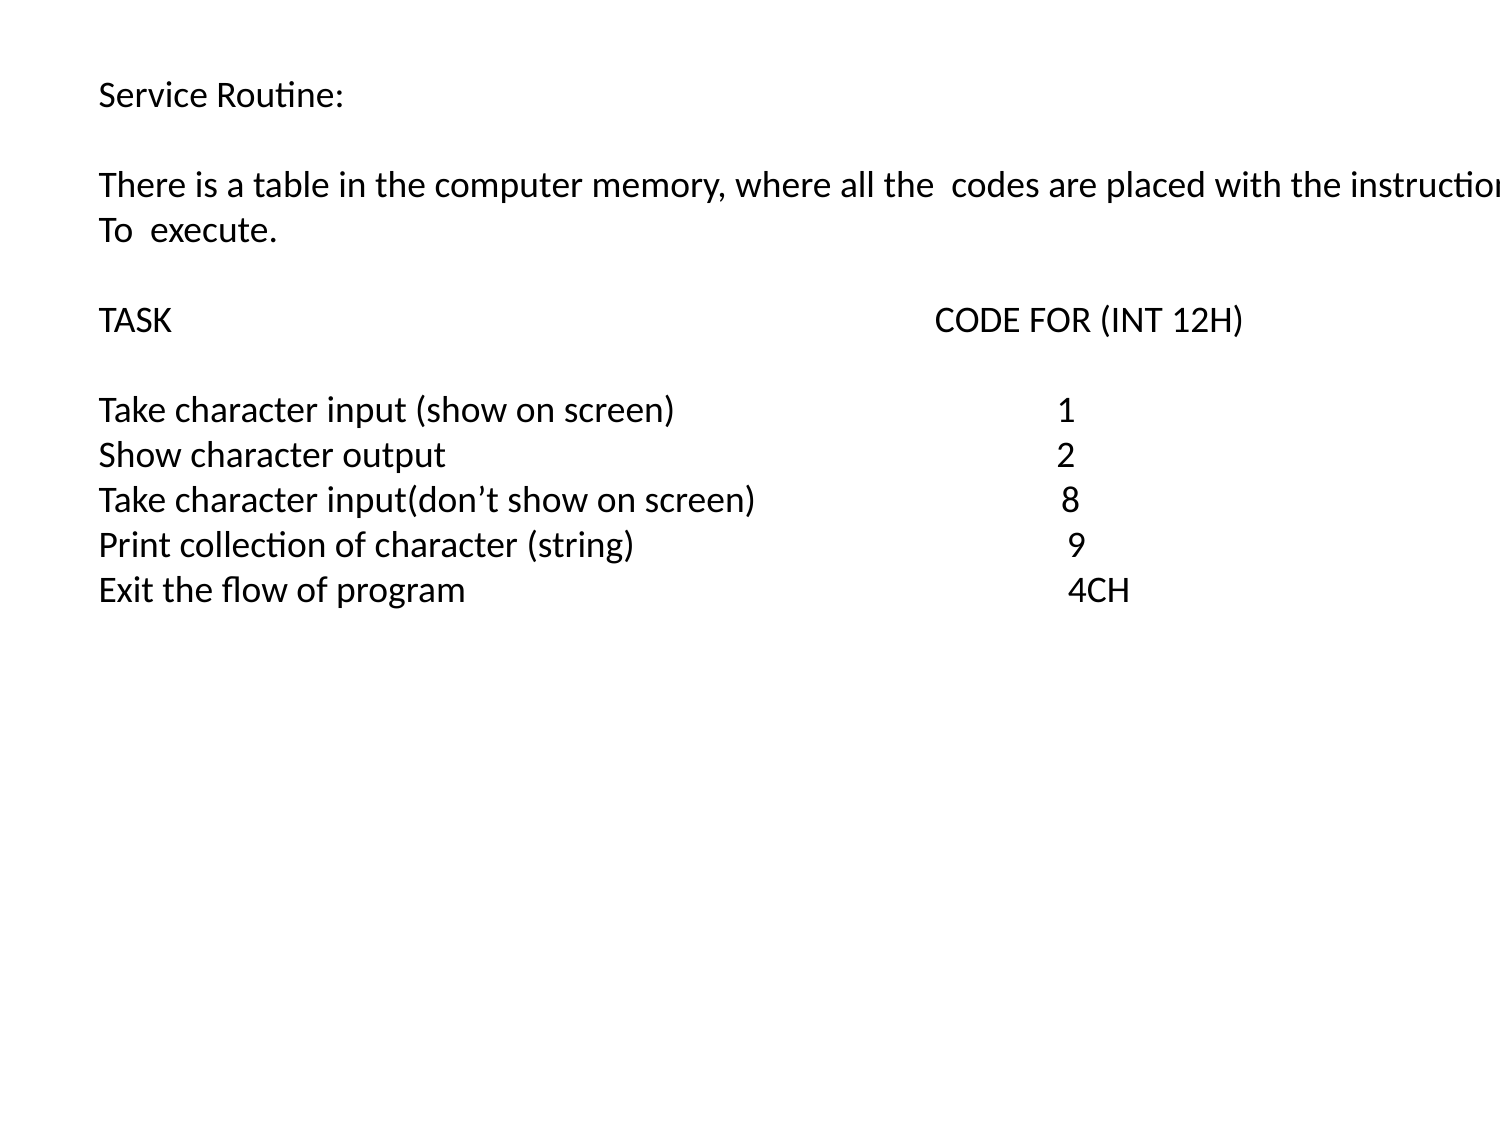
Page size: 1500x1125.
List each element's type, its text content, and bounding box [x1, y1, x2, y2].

text_box Service Routine: There is a table in the computer memory, where all the codes are placed with the instruction To execute. TASK CODE FOR (INT 12H) Take character input (show on screen) 1 Show character output 2 Take character input(don’t show on screen) 8 Print collection of character (string) 9 Exit the flow of program 4CH [83, 62, 1500, 708]
